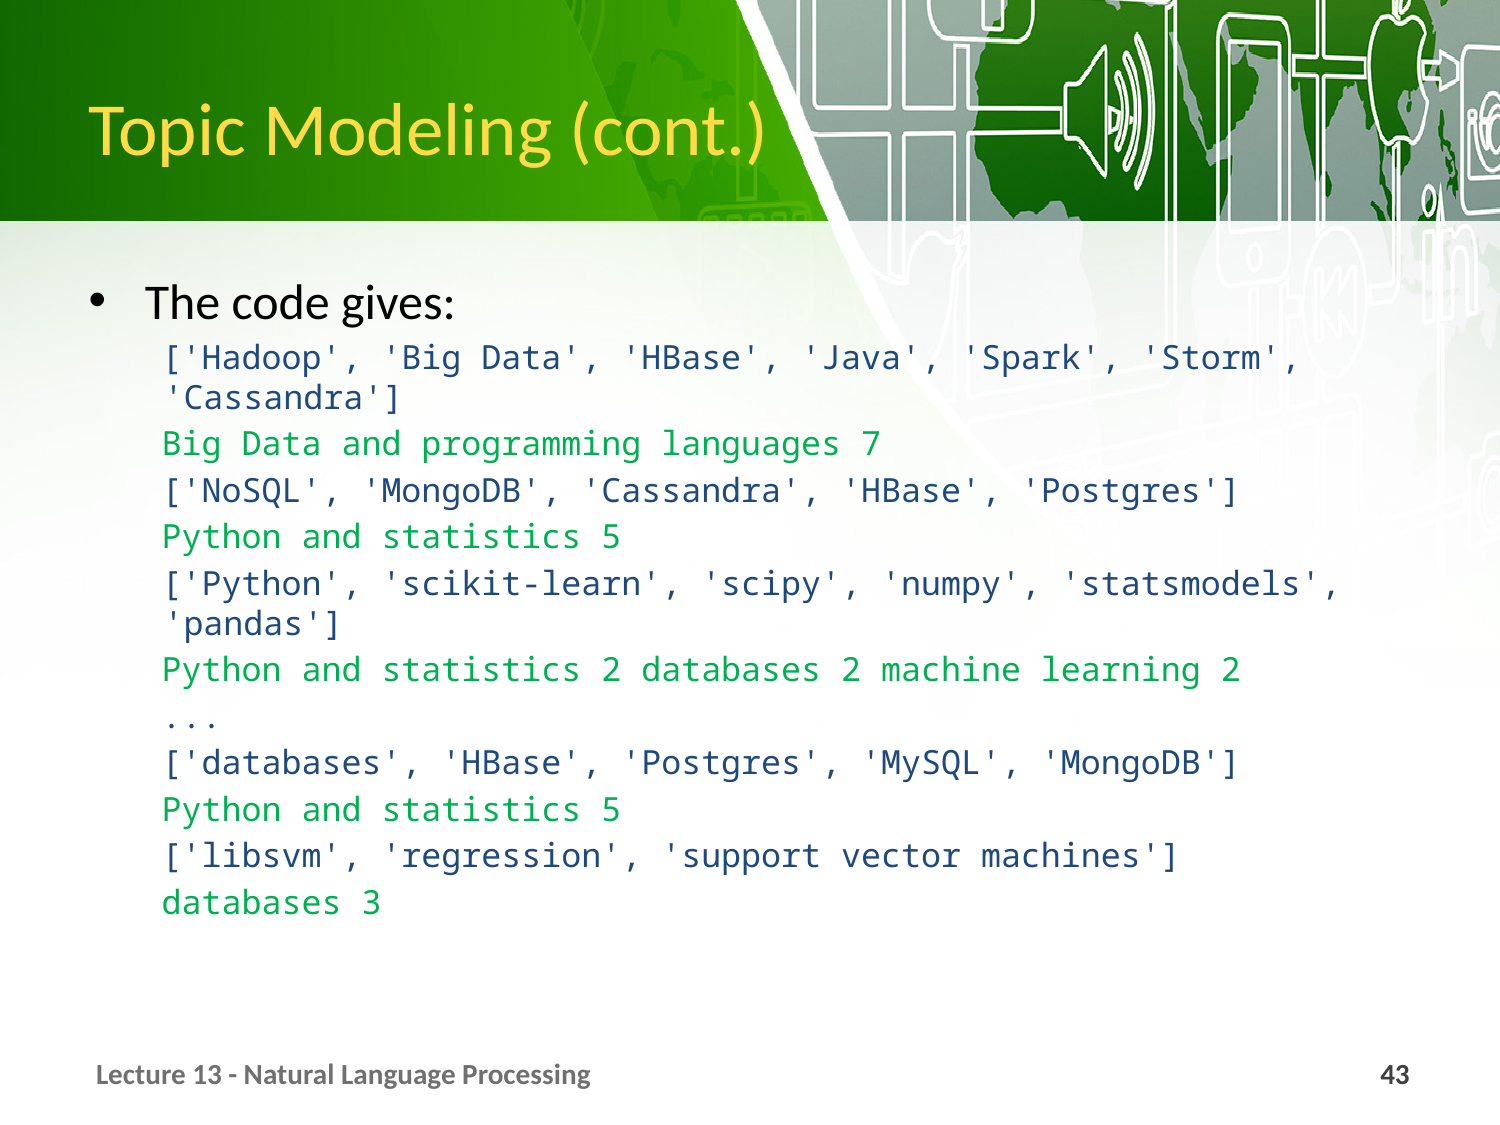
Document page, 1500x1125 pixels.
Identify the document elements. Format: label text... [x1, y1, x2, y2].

title Topic Modeling (cont.) [73, 28, 1427, 224]
slide_number 43 [1074, 1042, 1425, 1103]
list The code gives: ['Hadoop', 'Big Data', 'HBase', 'Java', 'Spark', 'Storm', 'Cassandra'] Big Data and programming languages 7 ['NoSQL', 'MongoDB', 'Cassandra', 'HBase', 'Postgres'] Python and statistics 5 ['Python', 'scikit-learn', 'scipy', 'numpy', 'statsmodels', 'pandas'] Python and statistics 2 databases 2 machine learning 2 ... ['databases', 'HBase', 'Postgres', 'MySQL', 'MongoDB'] Python and statistics 5 ['libsvm', 'regression', 'support vector machines'] databases 3 [73, 261, 1427, 1031]
picture [0, 0, 1500, 1125]
slide_number Lecture 13 - Natural Language Processing [75, 1042, 613, 1103]
